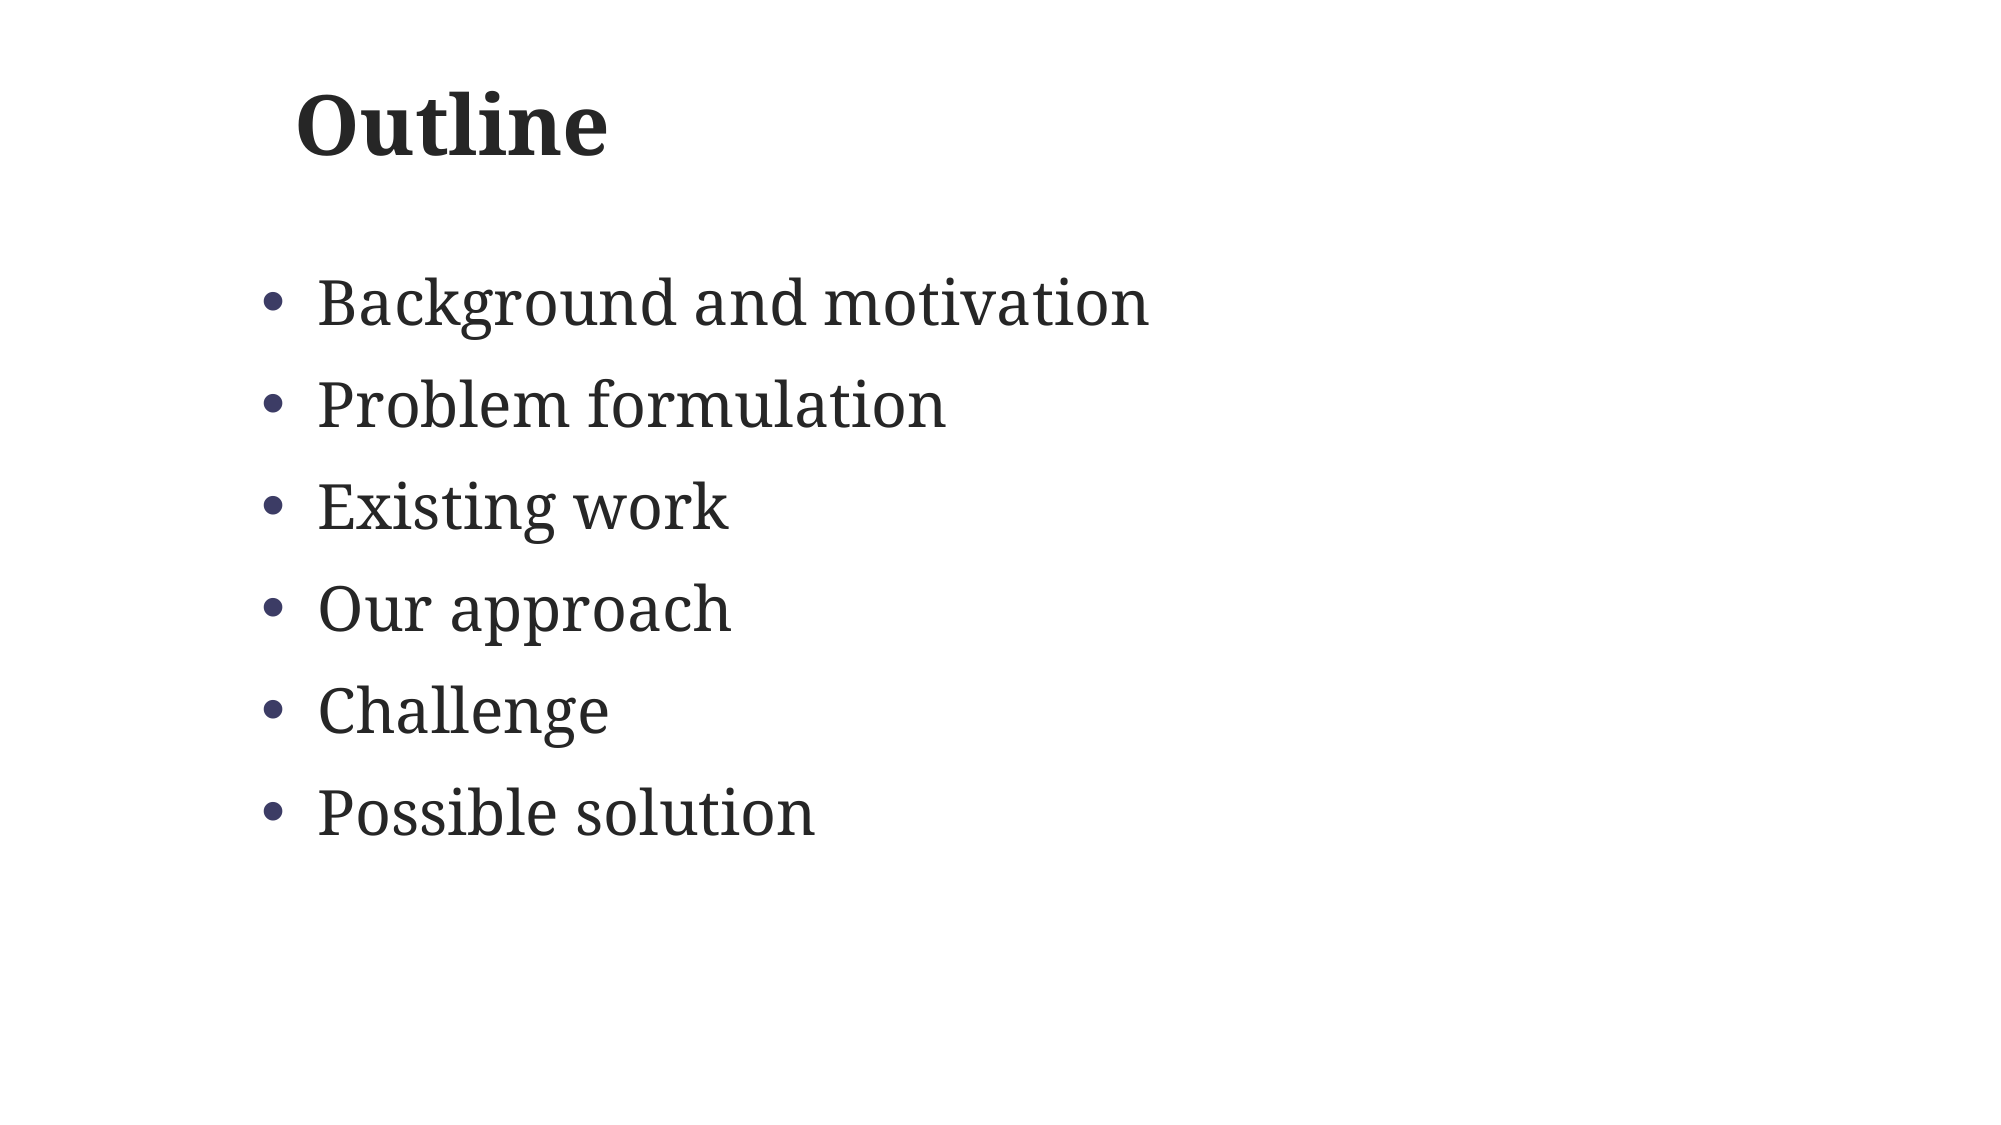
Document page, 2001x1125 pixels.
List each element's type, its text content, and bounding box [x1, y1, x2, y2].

list Background and motivation Problem formulation Existing work Our approach Challenge Possible solution [244, 255, 1804, 835]
text_box Outline [279, 83, 1390, 197]
